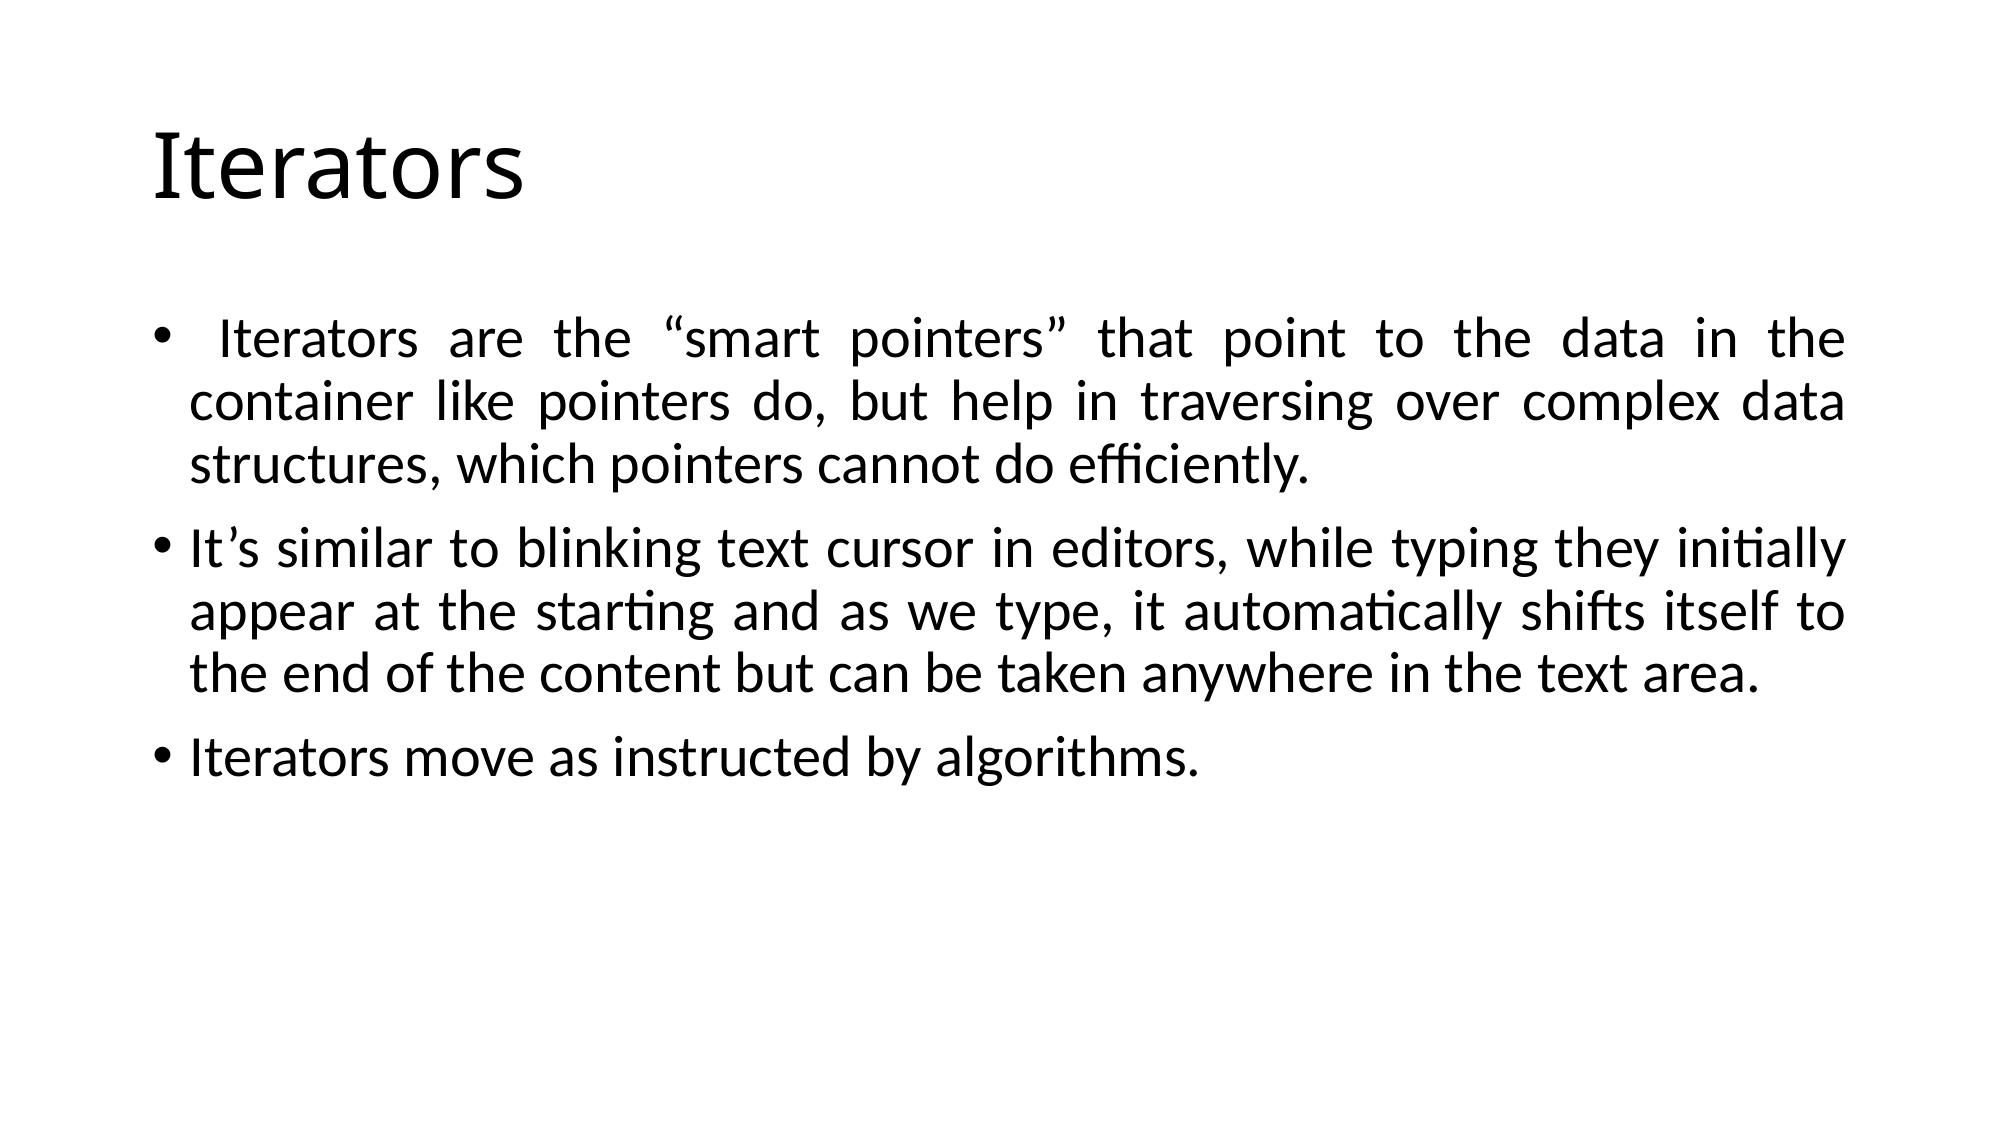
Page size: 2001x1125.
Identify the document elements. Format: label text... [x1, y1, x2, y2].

list Iterators are the “smart pointers” that point to the data in the container like pointers do, but help in traversing over complex data structures, which pointers cannot do efficiently. It’s similar to blinking text cursor in editors, while typing they initially appear at the starting and as we type, it automatically shifts itself to the end of the content but can be taken anywhere in the text area. Iterators move as instructed by algorithms. [137, 299, 1863, 1014]
title Iterators [137, 59, 1863, 278]
